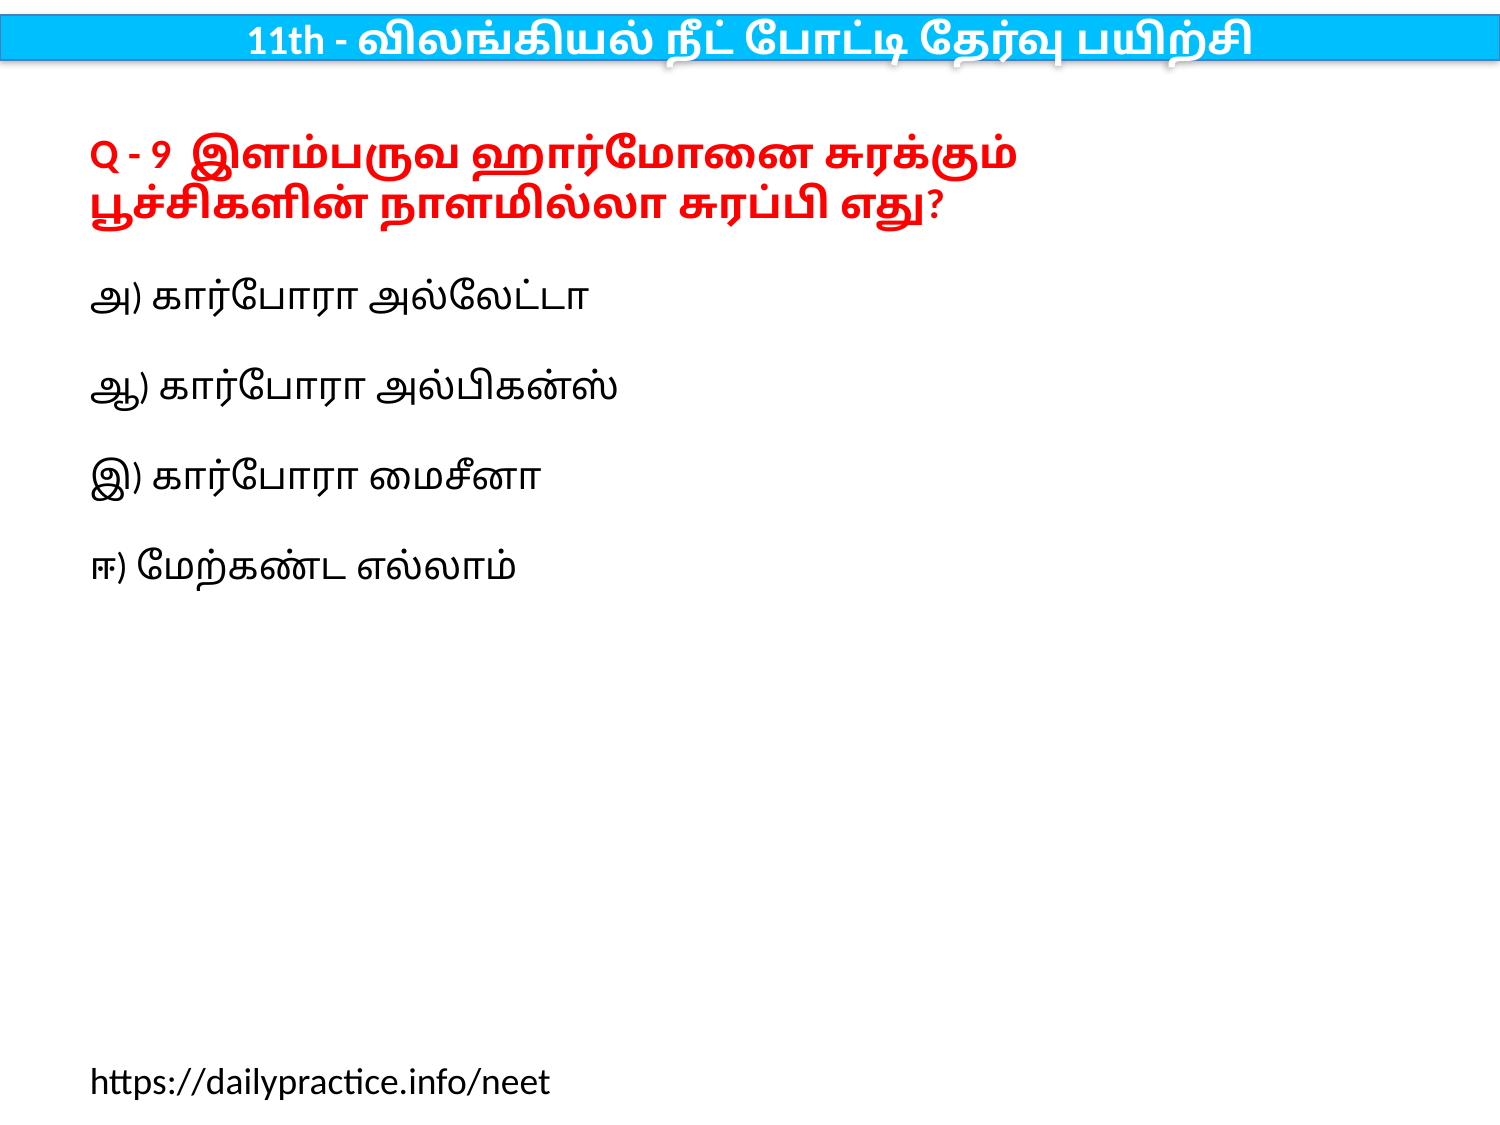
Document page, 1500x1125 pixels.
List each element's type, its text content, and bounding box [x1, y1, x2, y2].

text_box Q - 9 இளம்பருவ ஹார்மோனை சுரக்கும் பூச்சிகளின் நாளமில்லா சுரப்பி எது? அ) கார்போரா அல்லேட்டா ஆ) கார்போரா அல்பிகன்ஸ் இ) கார்போரா மைசீனா ஈ) மேற்கண்ட எல்லாம் [74, 74, 1275, 595]
text_box https://dailypractice.info/neet [74, 1049, 675, 1110]
text_box 11th - விலங்கியல் நீட் போட்டி தேர்வு பயிற்சி [0, 14, 1500, 61]
